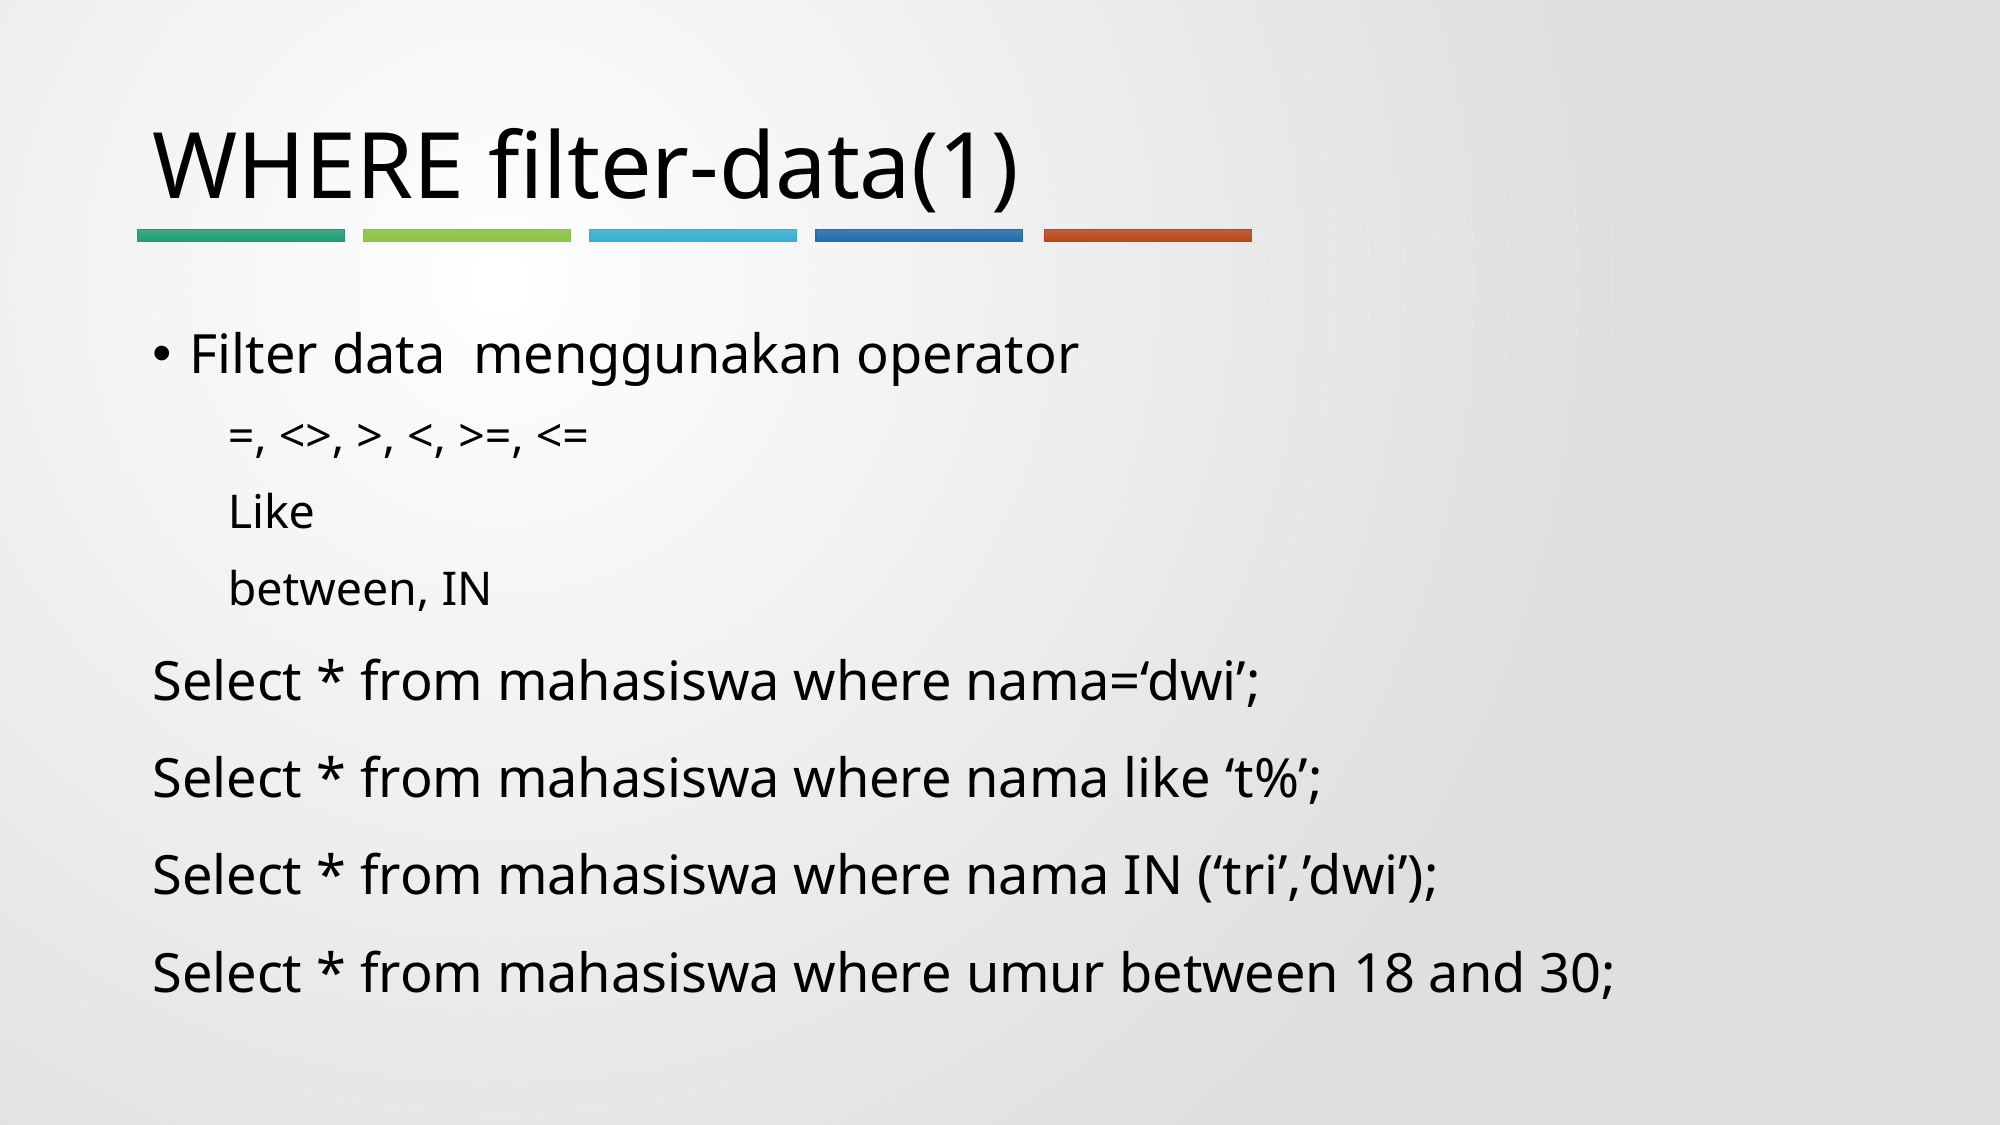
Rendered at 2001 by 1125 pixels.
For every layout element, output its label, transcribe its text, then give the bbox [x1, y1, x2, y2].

list Filter data menggunakan operator =, <>, >, <, >=, <= Like between, IN Select * from mahasiswa where nama=‘dwi’; Select * from mahasiswa where nama like ‘t%’; Select * from mahasiswa where nama IN (‘tri’,’dwi’); Select * from mahasiswa where umur between 18 and 30; [137, 299, 1863, 1014]
title WHERE filter-data(1) [137, 59, 1863, 278]
